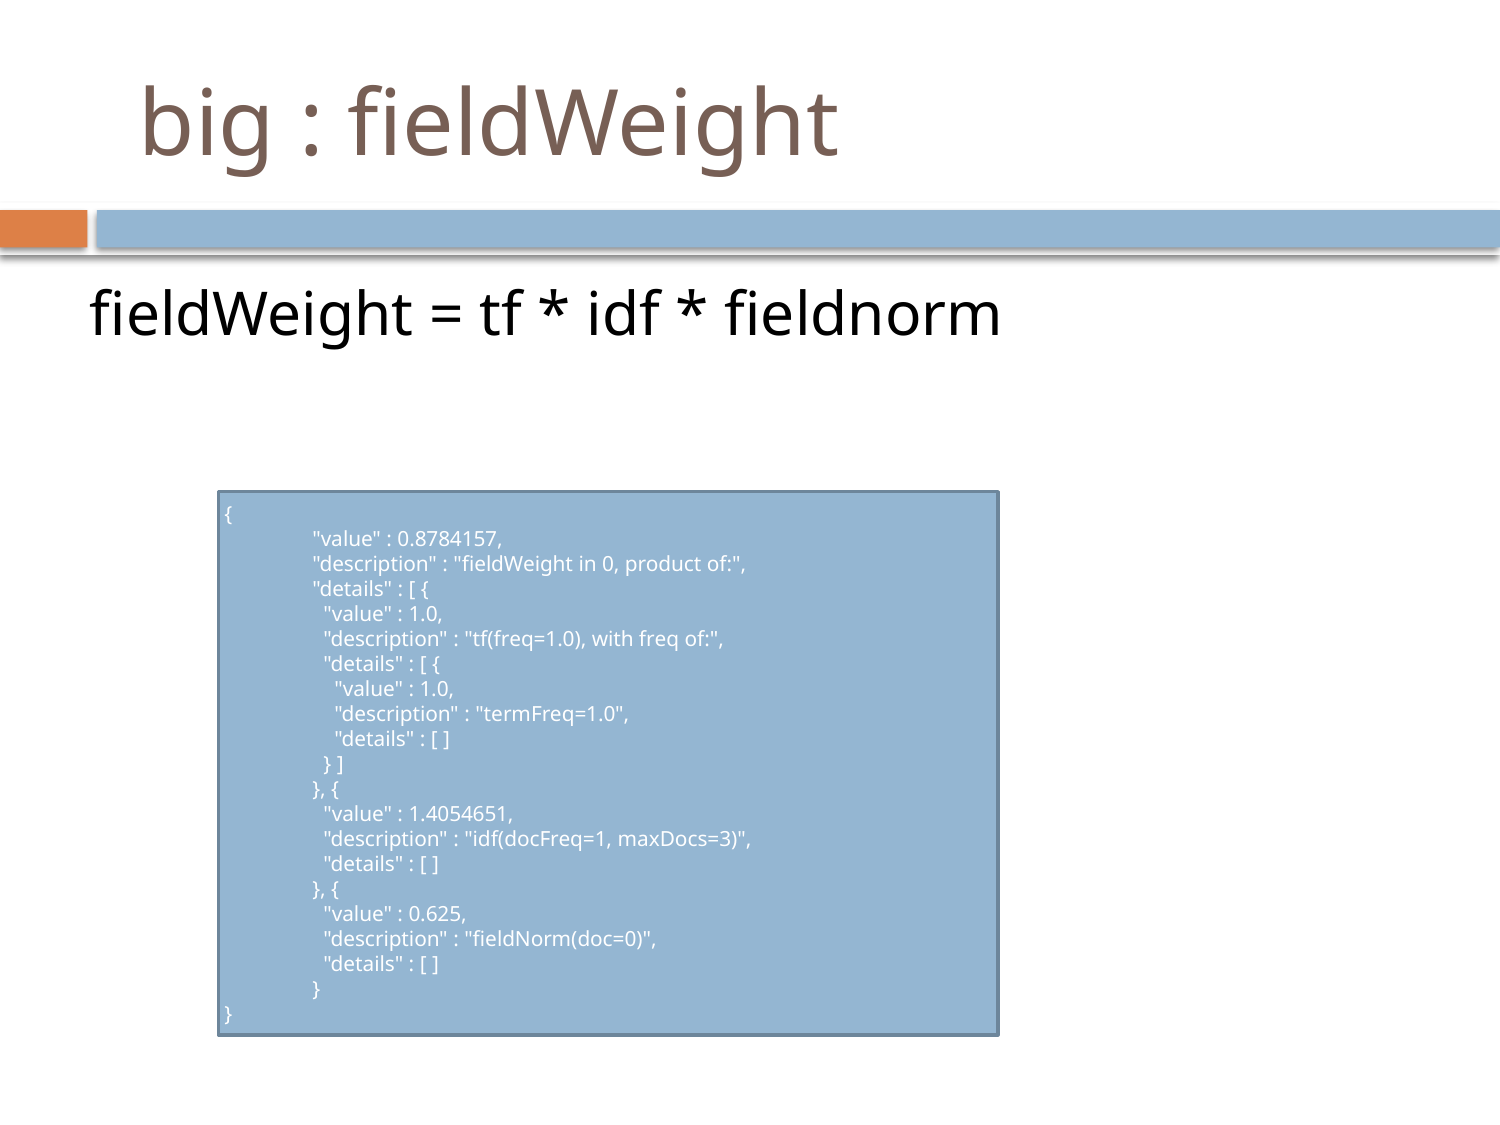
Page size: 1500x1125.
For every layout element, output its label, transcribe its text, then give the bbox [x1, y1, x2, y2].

list fieldWeight = tf * idf * fieldnorm [75, 267, 1425, 463]
text_box { "value" : 0.8784157, "description" : "fieldWeight in 0, product of:", "details" : [ { "value" : 1.0, "description" : "tf(freq=1.0), with freq of:", "details" : [ { "value" : 1.0, "description" : "termFreq=1.0", "details" : [ ] } ] }, { "value" : 1.4054651, "description" : "idf(docFreq=1, maxDocs=3)", "details" : [ ] }, { "value" : 0.625, "description" : "fieldNorm(doc=0)", "details" : [ ] } } [217, 490, 1000, 1037]
title big : fieldWeight [100, 37, 1438, 200]
